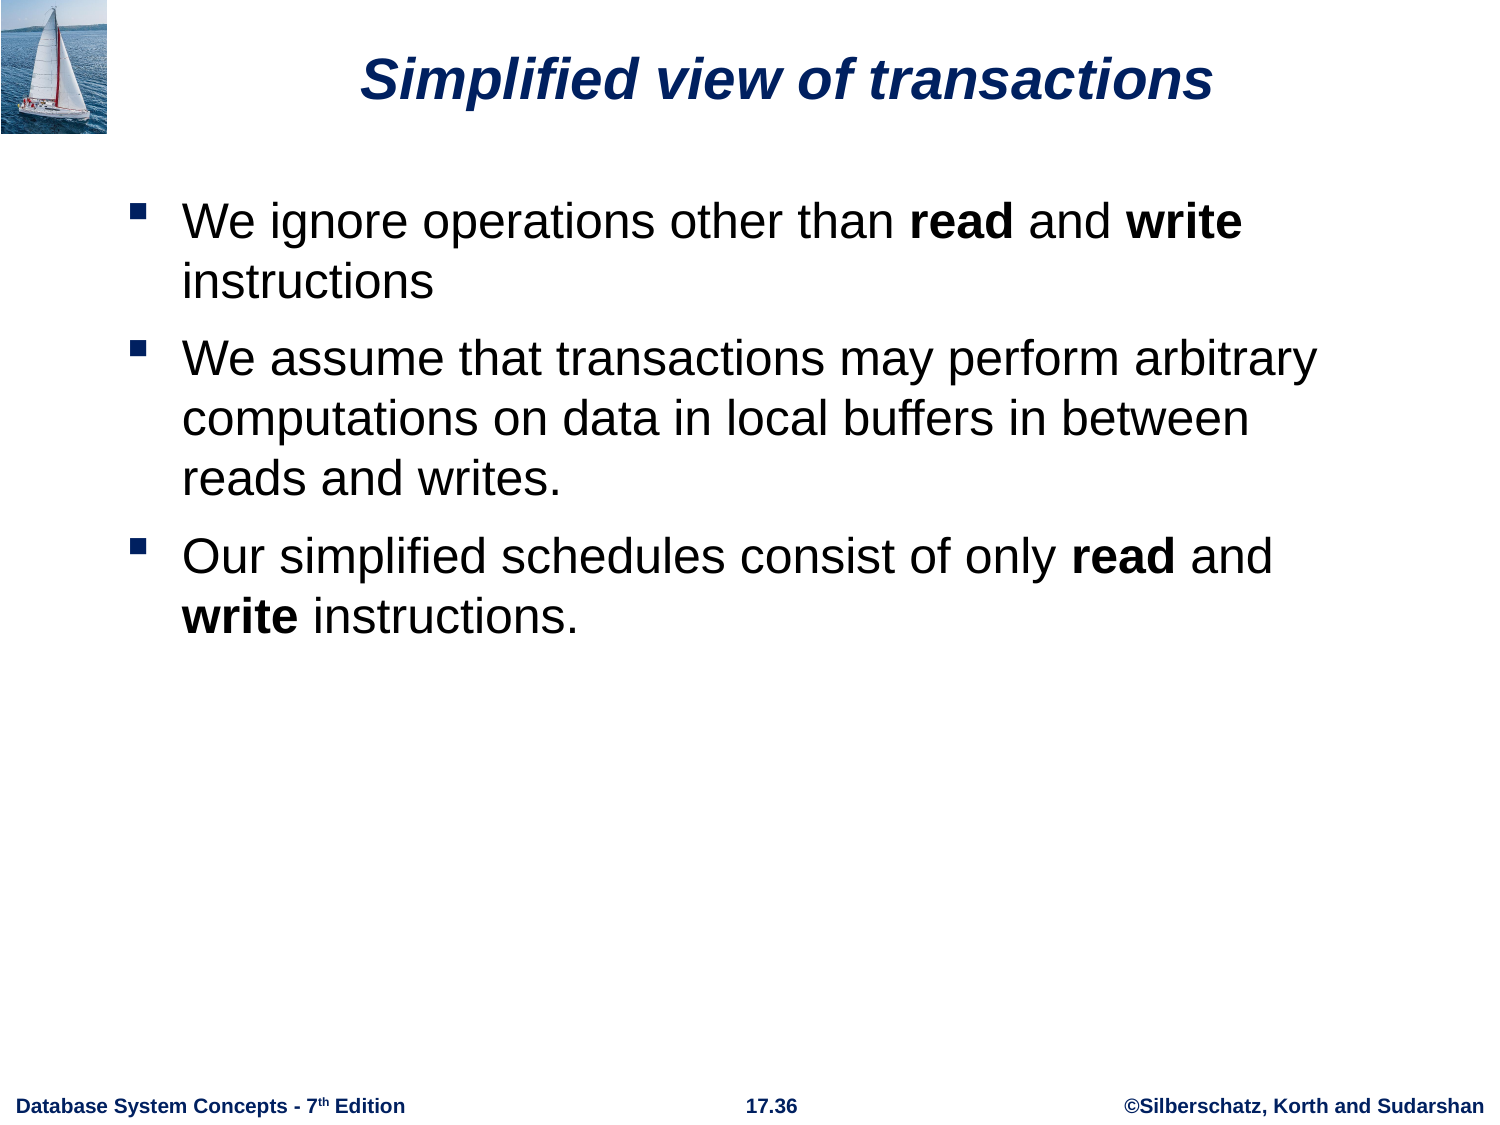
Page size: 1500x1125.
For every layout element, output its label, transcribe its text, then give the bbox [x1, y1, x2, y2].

list We ignore operations other than read and write instructions We assume that transactions may perform arbitrary computations on data in local buffers in between reads and writes. Our simplified schedules consist of only read and write instructions. [110, 180, 1403, 1062]
title Simplified view of transactions [125, 18, 1452, 120]
picture [1, 0, 107, 134]
